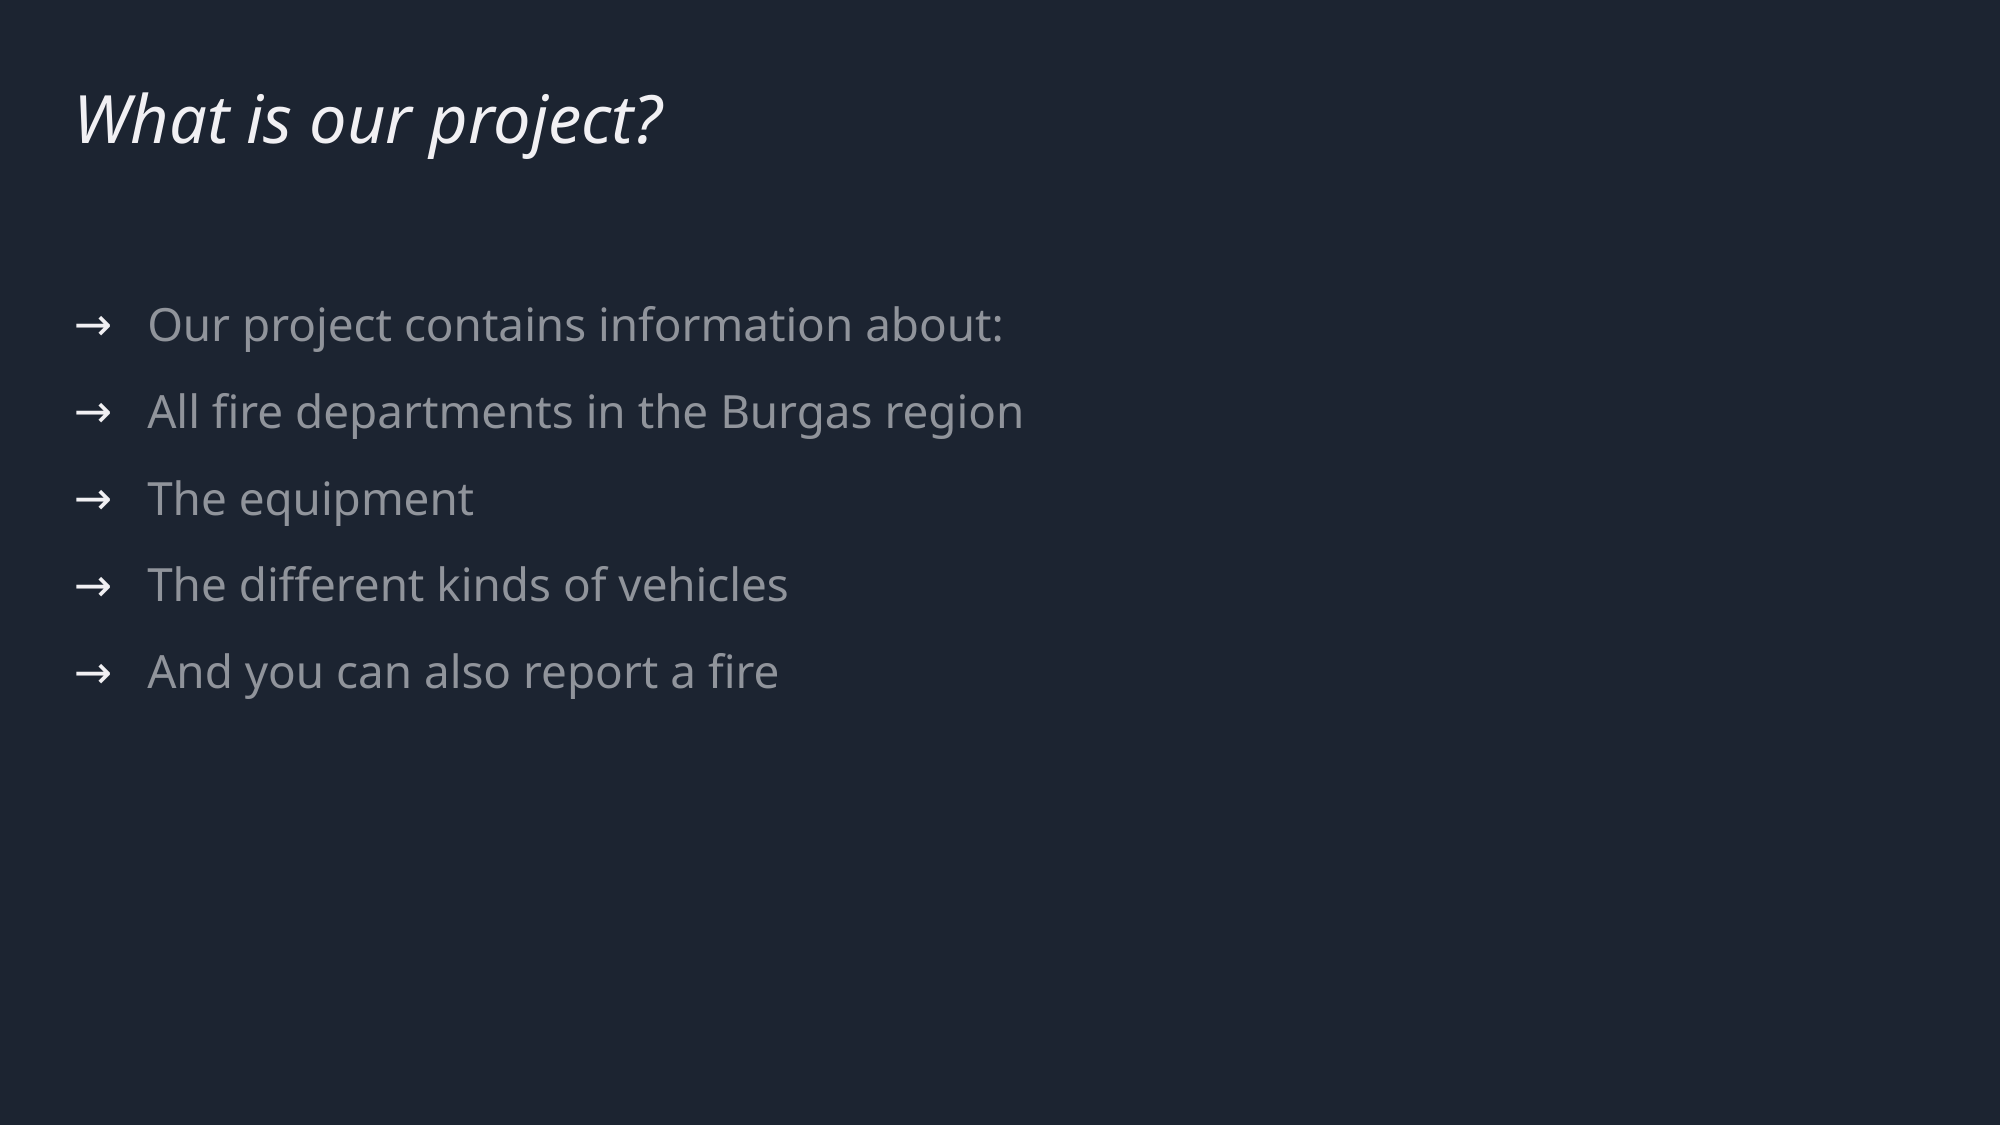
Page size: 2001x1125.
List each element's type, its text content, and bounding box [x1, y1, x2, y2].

title What is our project? [73, 85, 1928, 273]
list Our project contains information about: All fire departments in the Burgas region The equipment The different kinds of vehicles And you can also report a fire [73, 284, 1927, 906]
